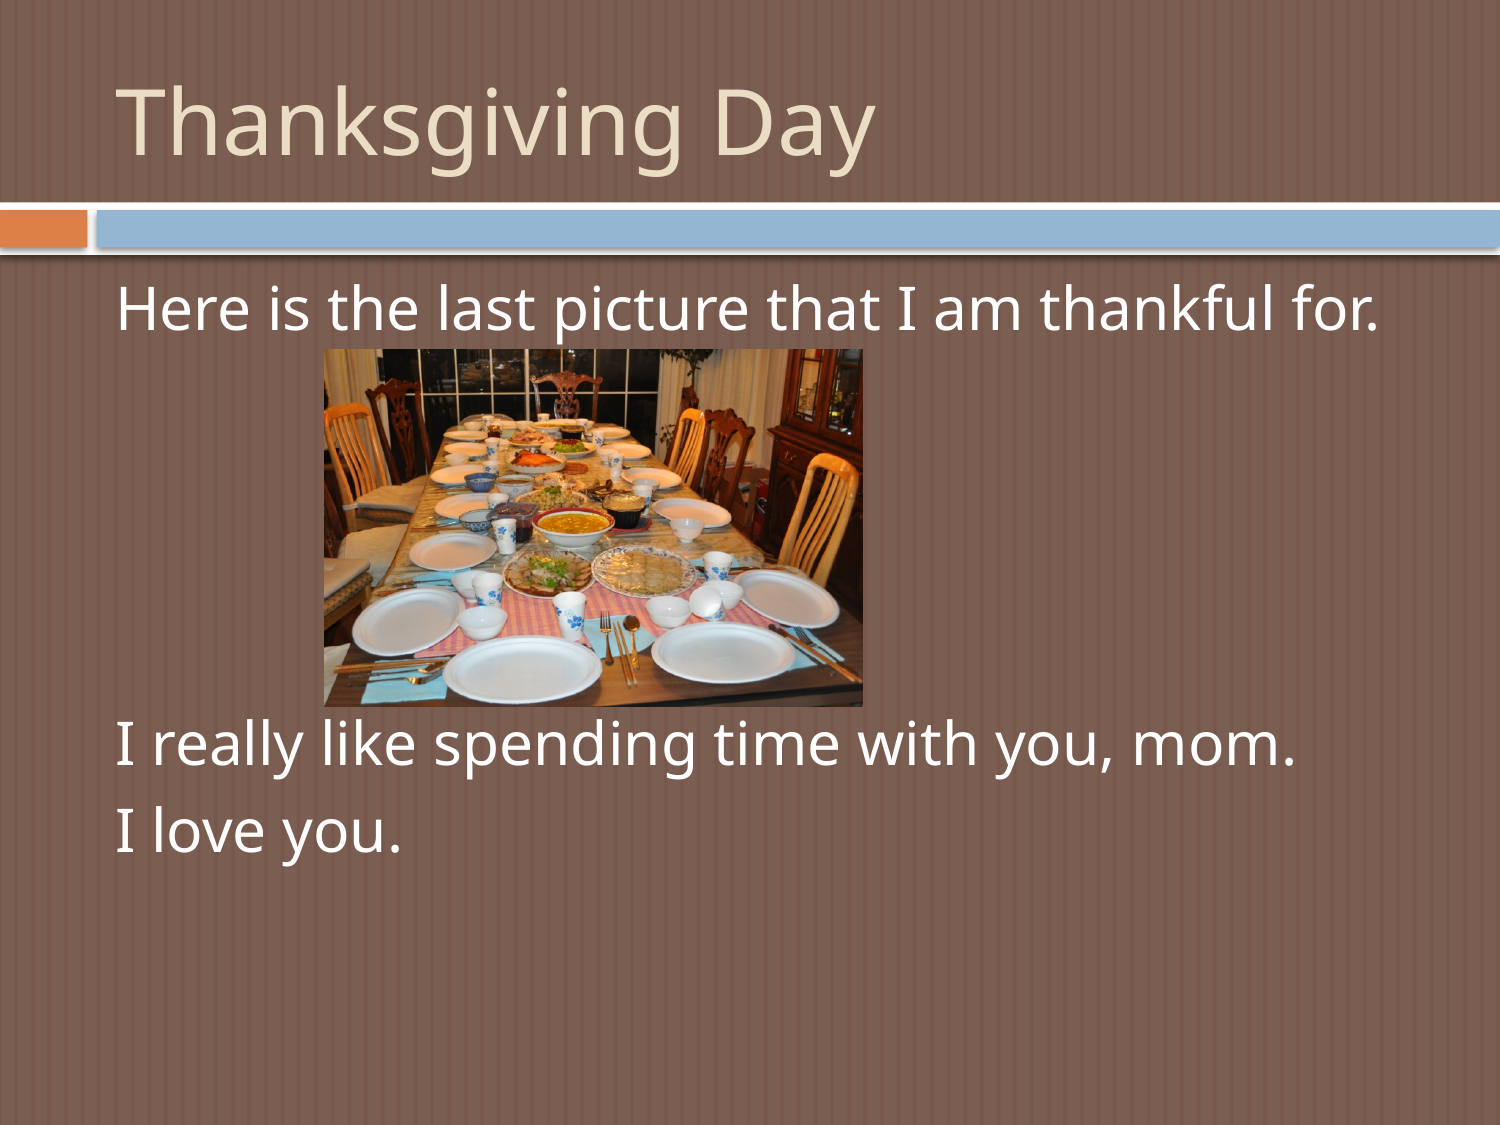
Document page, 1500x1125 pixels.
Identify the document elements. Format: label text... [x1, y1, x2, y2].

title Thanksgiving Day [100, 37, 1438, 200]
list Here is the last picture that I am thankful for. I really like spending time with you, mom. I love you. [100, 262, 1438, 1000]
picture [324, 349, 863, 708]
